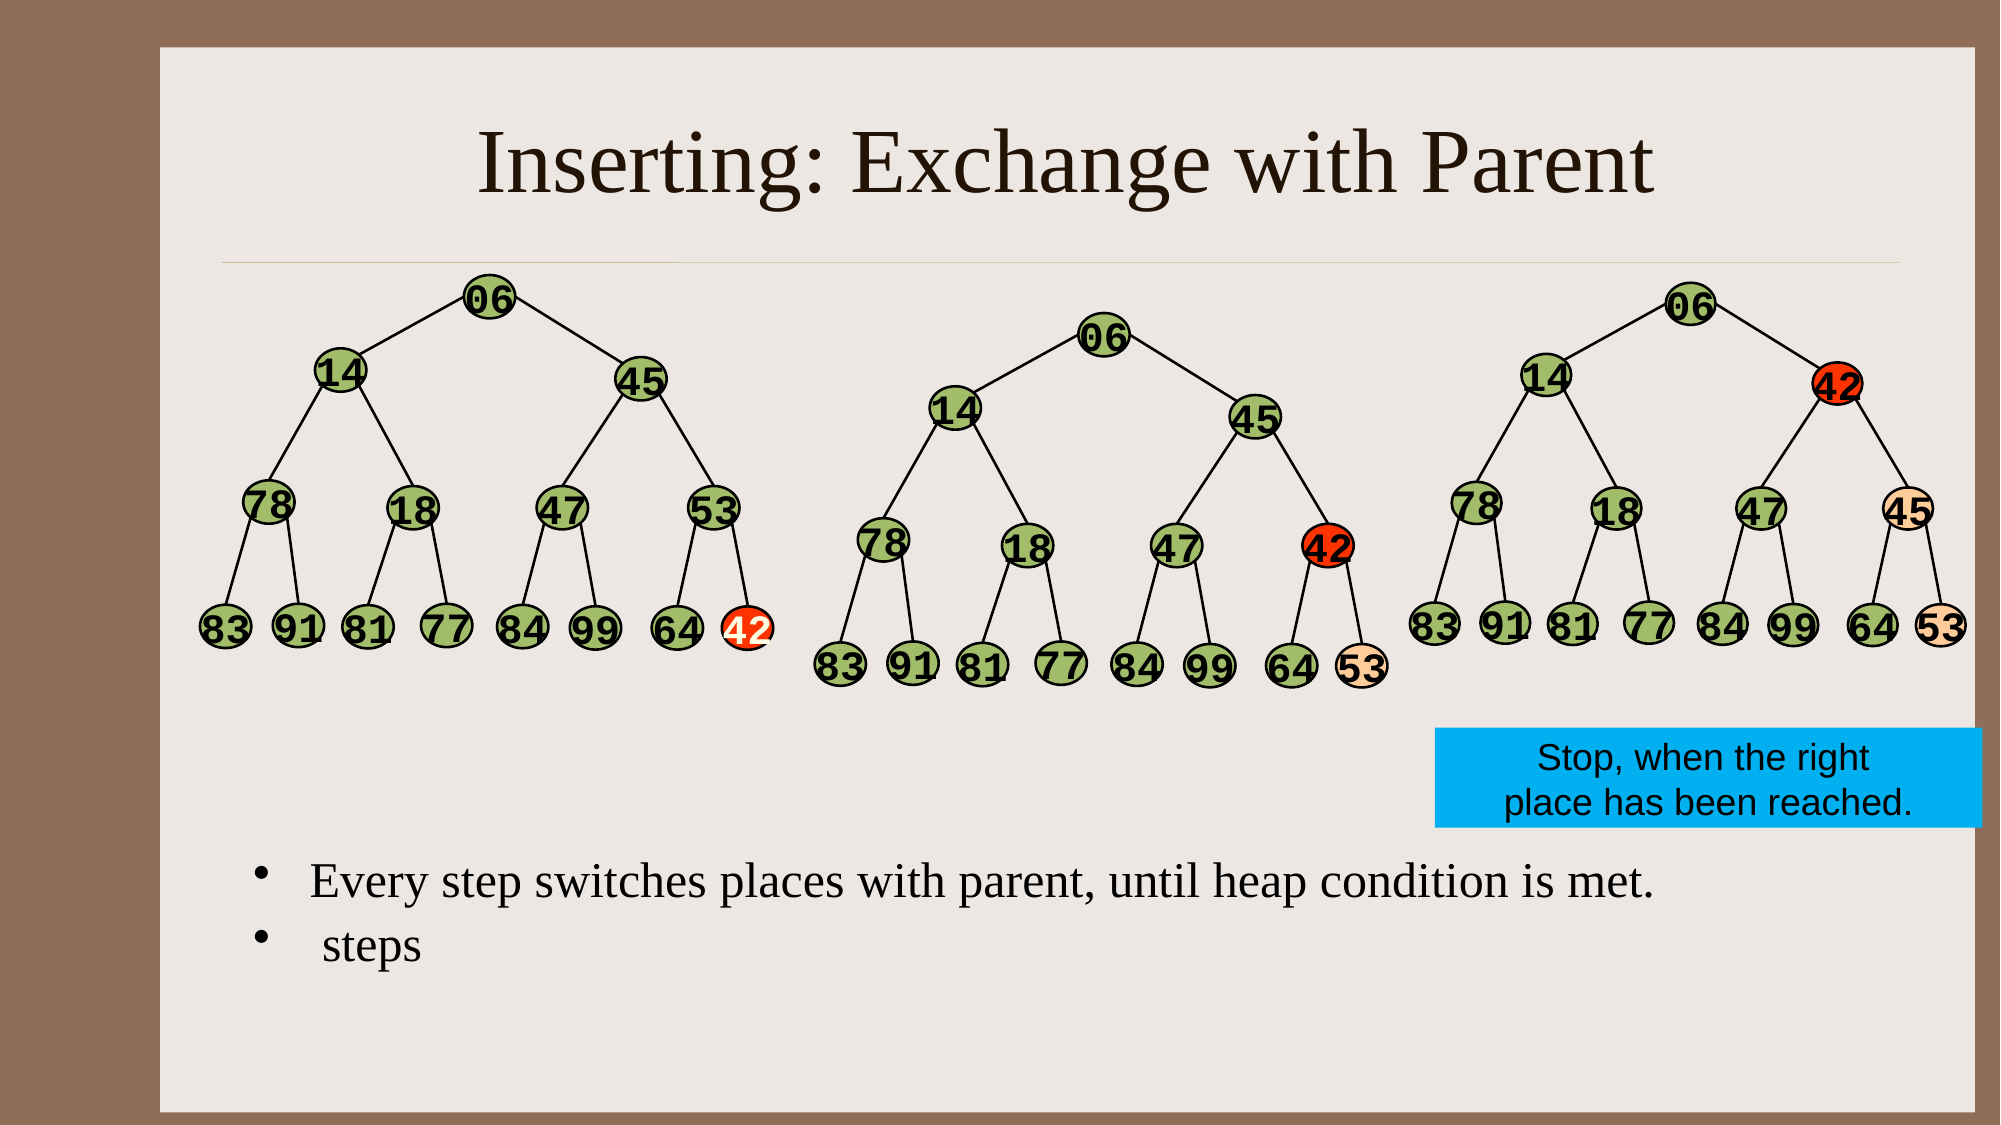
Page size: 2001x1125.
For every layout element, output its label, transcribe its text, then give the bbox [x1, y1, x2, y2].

title Inserting: Exchange with Parent [233, 62, 1900, 250]
text_box Stop, when the right place has been reached. [1434, 727, 1983, 828]
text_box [199, 274, 774, 651]
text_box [1409, 282, 1966, 647]
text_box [814, 312, 1388, 688]
